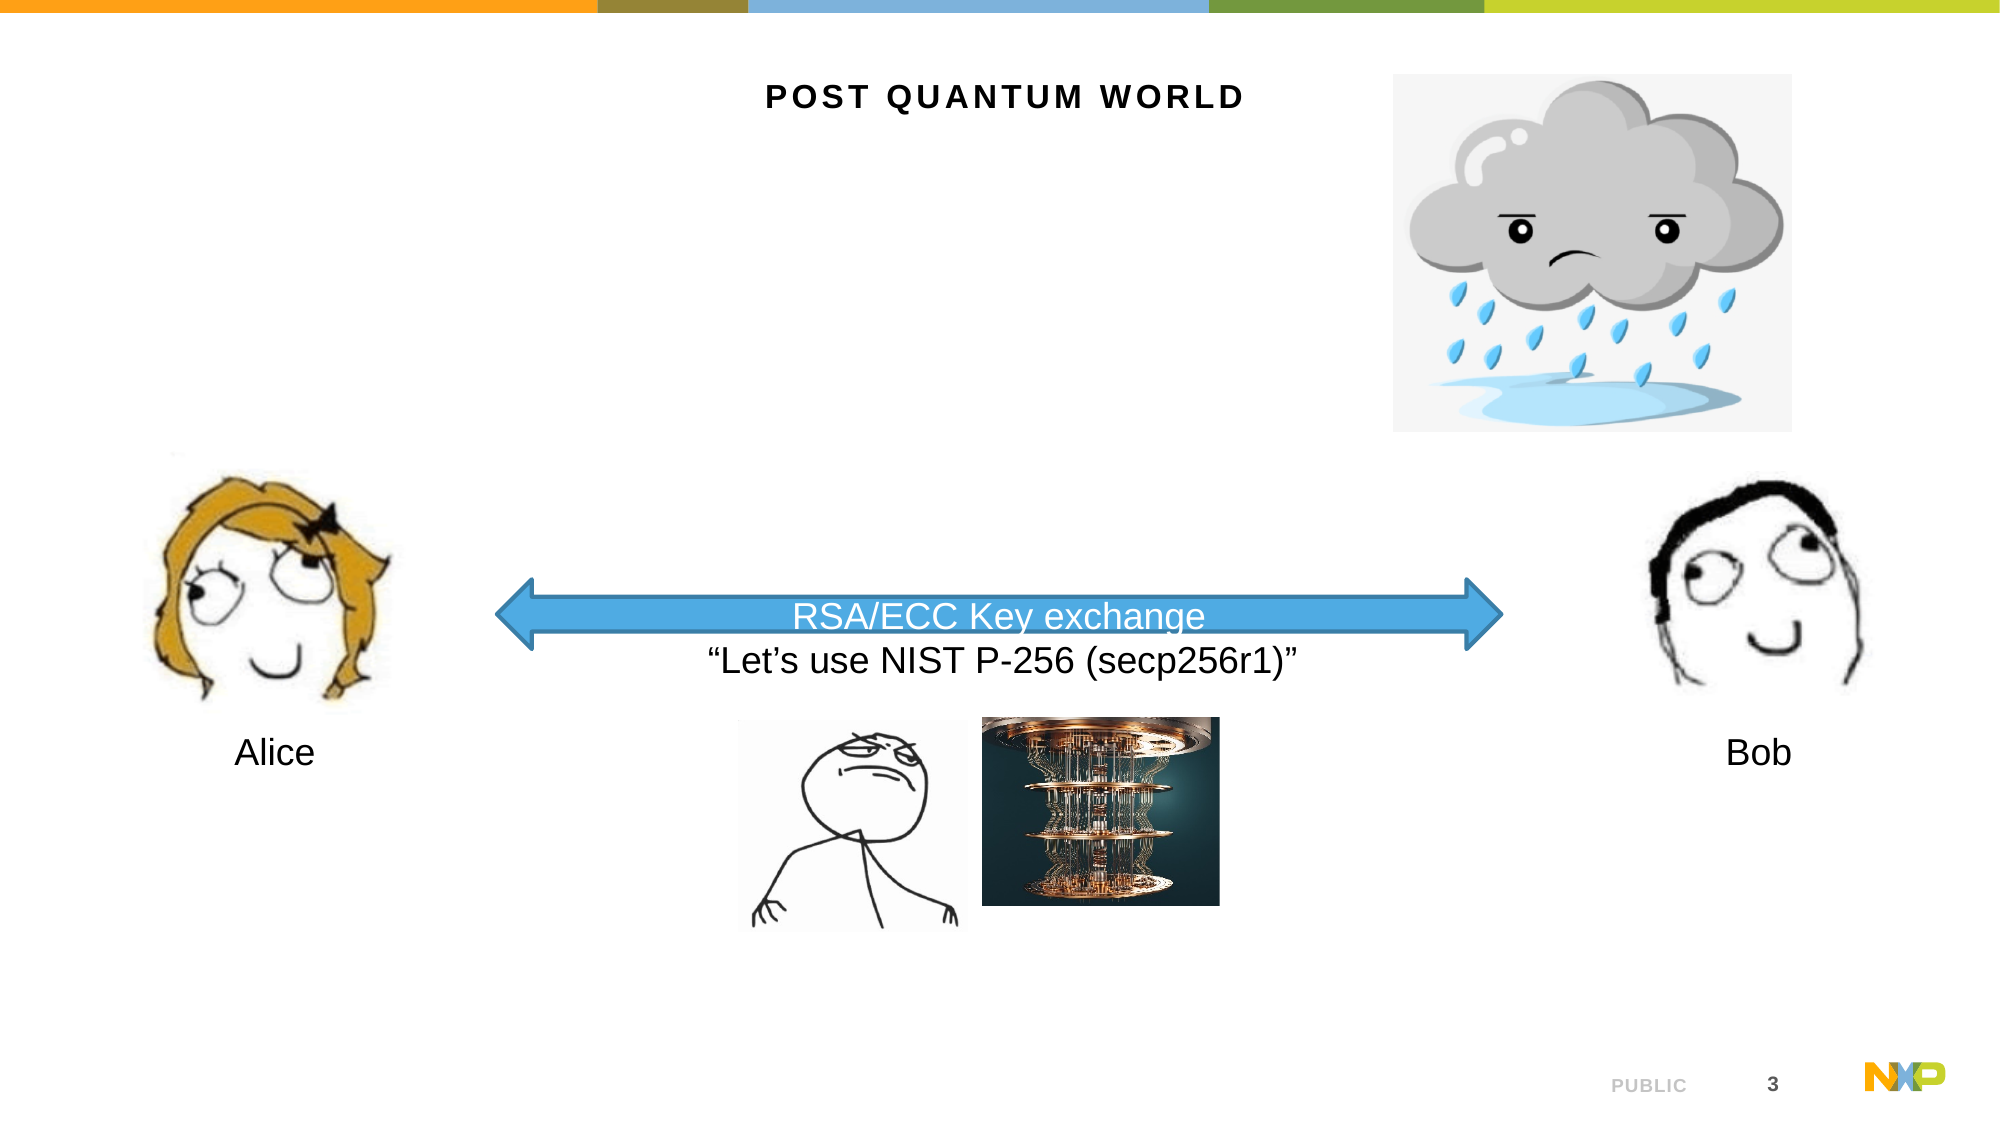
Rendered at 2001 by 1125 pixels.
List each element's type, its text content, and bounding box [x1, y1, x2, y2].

picture [981, 716, 1220, 906]
picture [738, 720, 968, 933]
title Post Quantum world [64, 67, 1944, 176]
text_box “Let’s use NIST P-256 (secp256r1)” [693, 628, 1402, 689]
text_box Bob [1710, 730, 1872, 781]
text_box Alice [219, 729, 381, 781]
picture [137, 450, 408, 721]
picture [1603, 471, 1918, 721]
picture [1393, 74, 1792, 432]
text_box RSA/ECC Key exchange [494, 577, 1504, 652]
